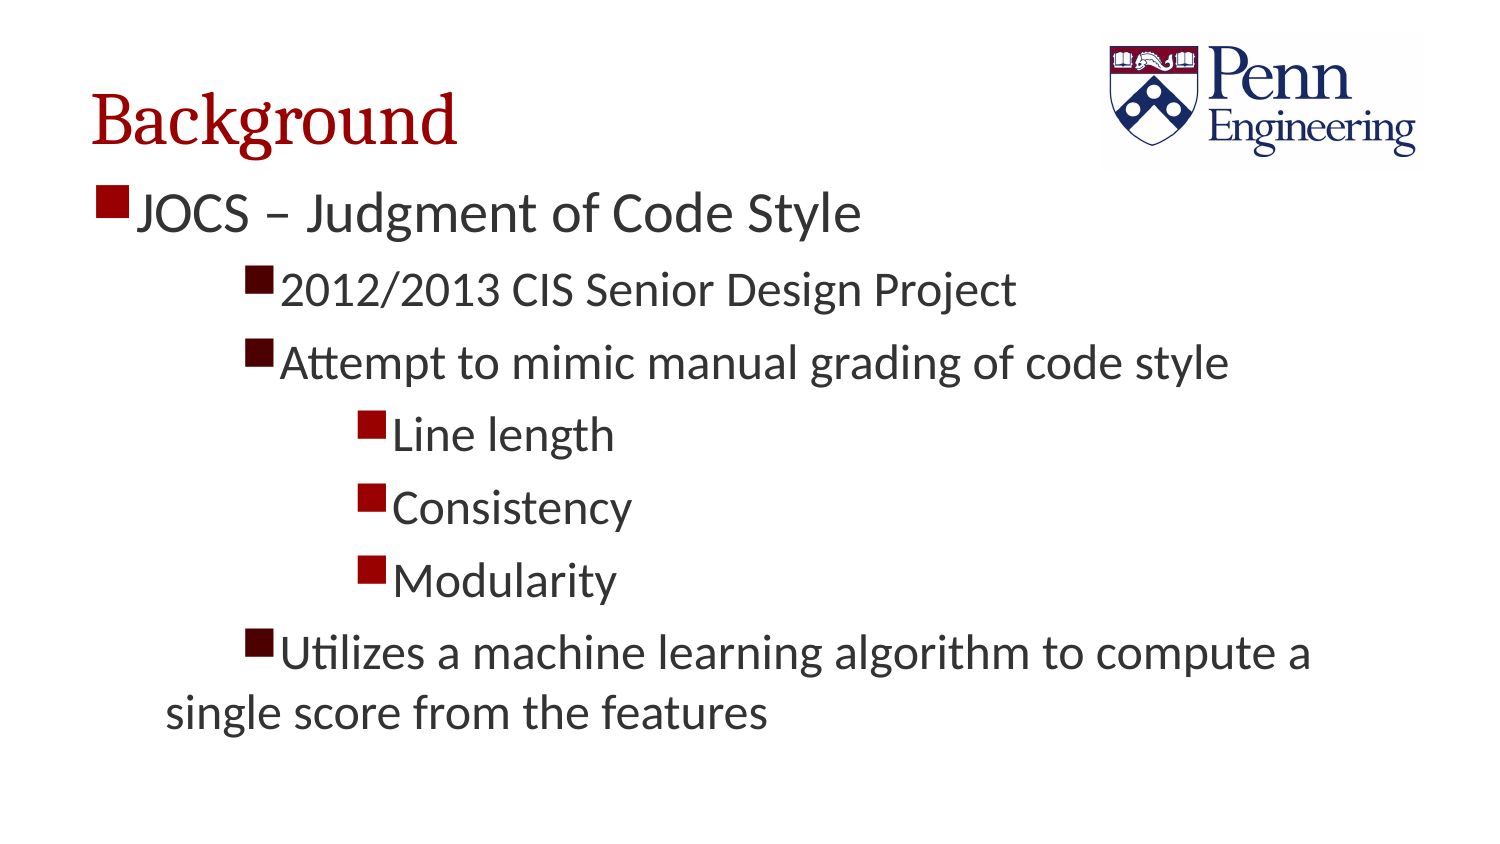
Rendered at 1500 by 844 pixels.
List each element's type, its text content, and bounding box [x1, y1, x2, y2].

text_box [1099, 33, 1425, 159]
title Background [75, 33, 1099, 159]
text_box JOCS – Judgment of Code Style 2012/2013 CIS Senior Design Project Attempt to mimic manual grading of code style Line length Consistency Modularity Utilizes a machine learning algorithm to compute a single score from the features [74, 159, 1425, 771]
